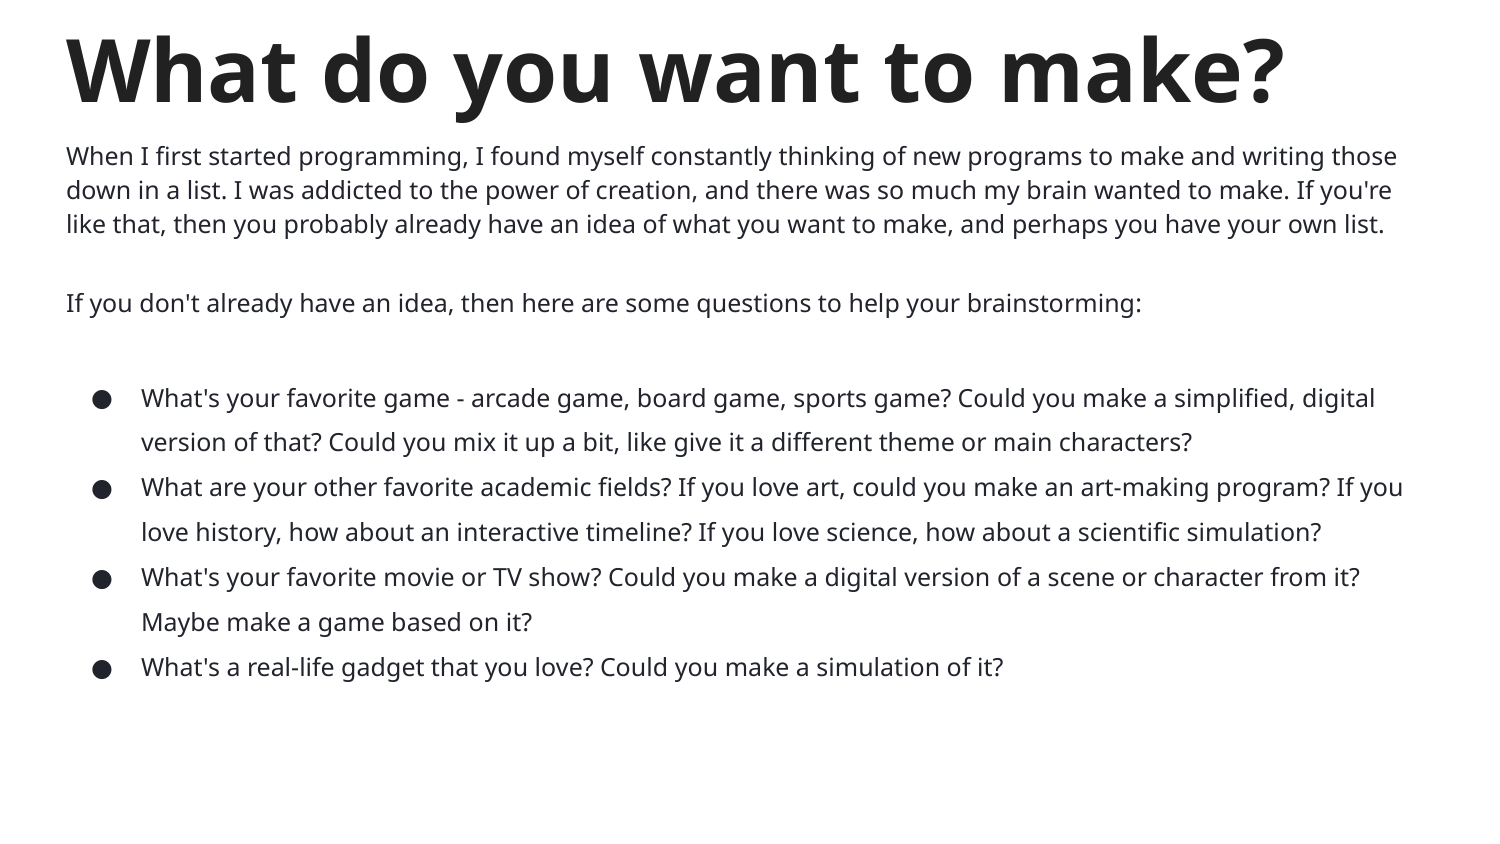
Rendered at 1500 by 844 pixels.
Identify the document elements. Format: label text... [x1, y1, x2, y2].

title What do you want to make? [51, 0, 1449, 120]
list When I first started programming, I found myself constantly thinking of new programs to make and writing those down in a list. I was addicted to the power of creation, and there was so much my brain wanted to make. If you're like that, then you probably already have an idea of what you want to make, and perhaps you have your own list. If you don't already have an idea, then here are some questions to help your brainstorming: What's your favorite game - arcade game, board game, sports game? Could you make a simplified, digital version of that? Could you mix it up a bit, like give it a different theme or main characters? What are your other favorite academic fields? If you love art, could you make an art-making program? If you love history, how about an interactive timeline? If you love science, how about a scientific simulation? What's your favorite movie or TV show? Could you make a digital version of a scene or character from it? Maybe make a game based on it? What's a real-life gadget that you love? Could you make a simulation of it? [51, 120, 1449, 669]
